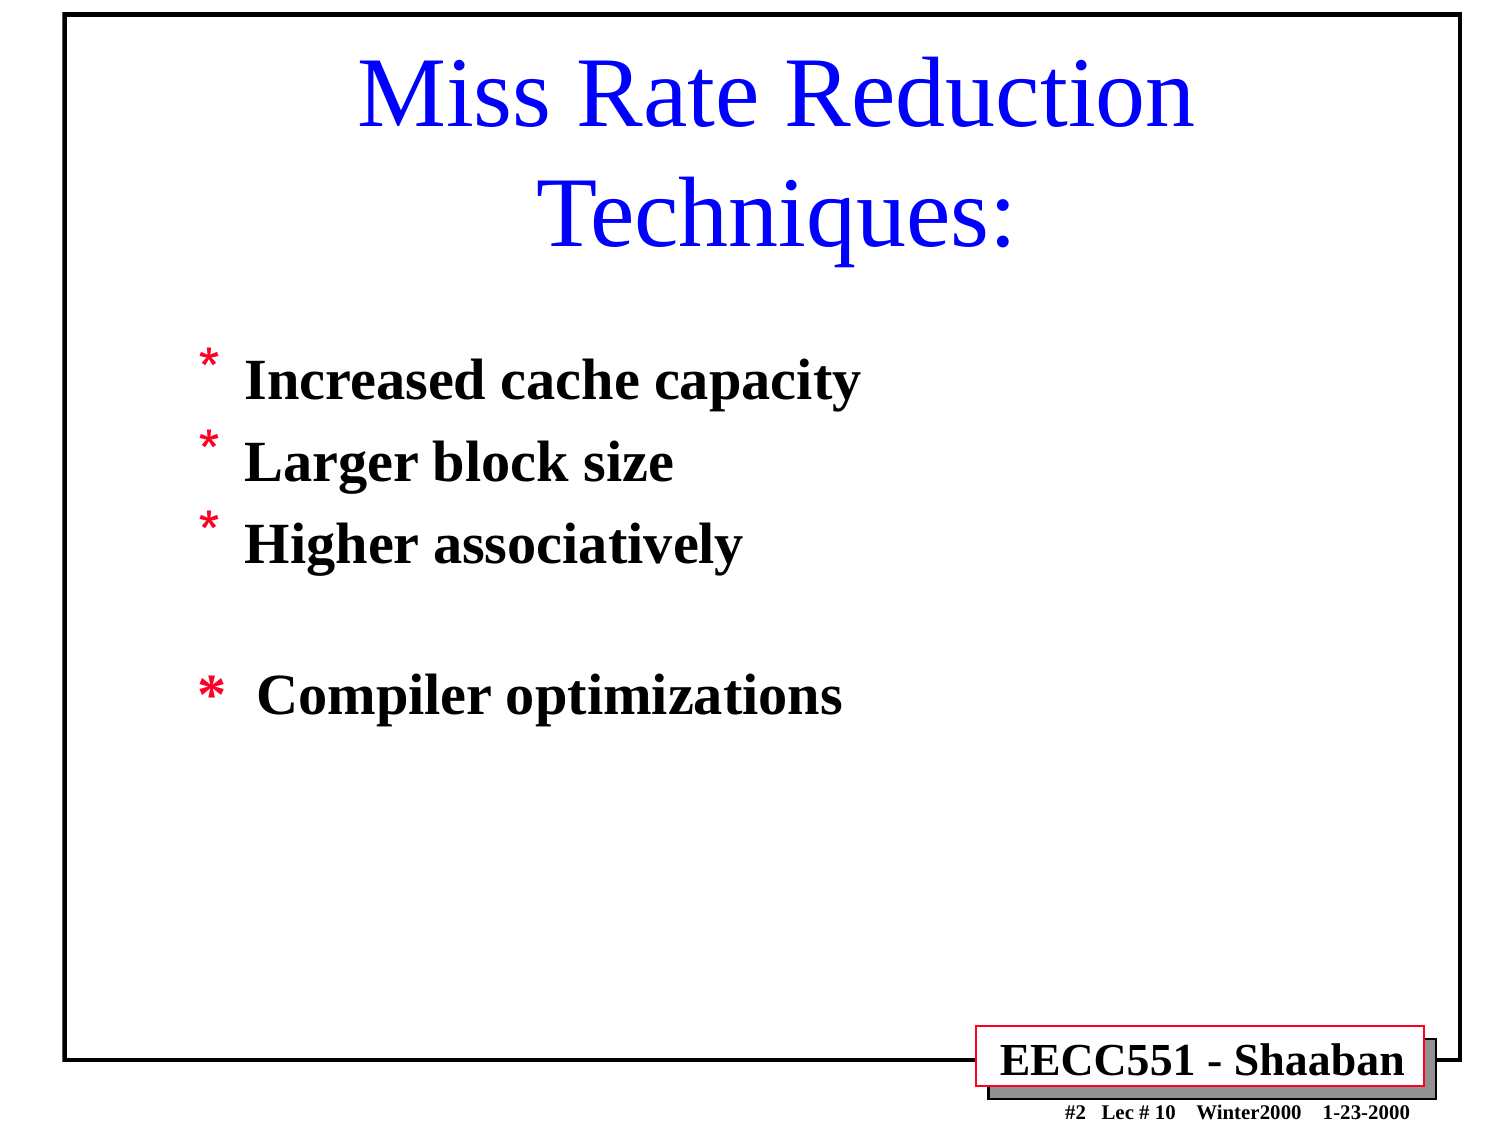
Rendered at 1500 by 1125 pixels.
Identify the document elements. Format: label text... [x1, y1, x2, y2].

title Miss Rate Reduction Techniques: [91, 54, 1463, 238]
list Increased cache capacity Larger block size Higher associatively * Compiler optimizations [107, 312, 1459, 1016]
